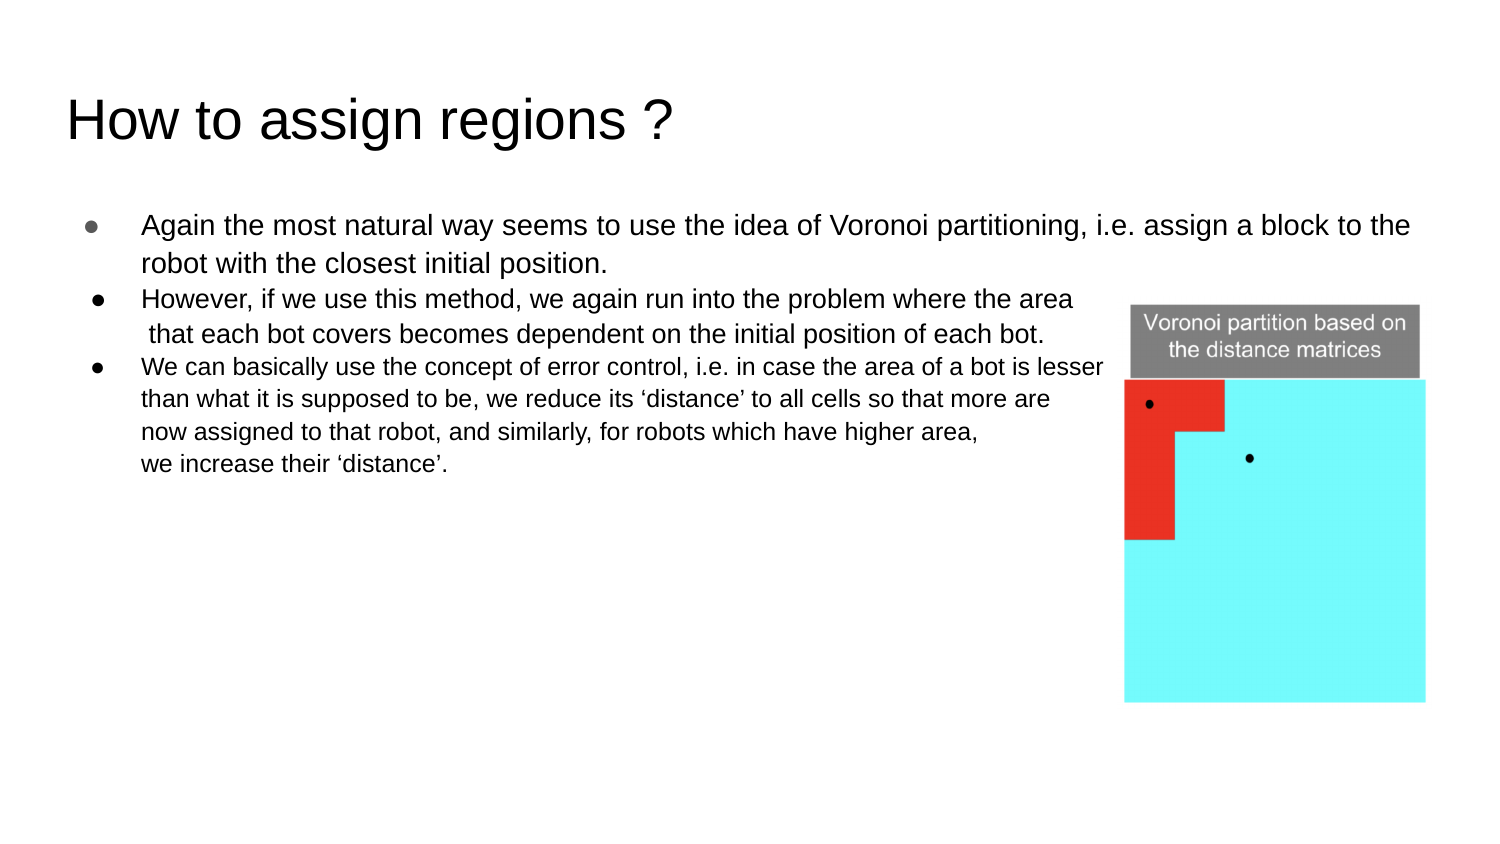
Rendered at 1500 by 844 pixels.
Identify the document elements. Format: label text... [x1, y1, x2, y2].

picture [1116, 295, 1432, 709]
list Again the most natural way seems to use the idea of Voronoi partitioning, i.e. assign a block to the robot with the closest initial position. However, if we use this method, we again run into the problem where the area that each bot covers becomes dependent on the initial position of each bot. We can basically use the concept of error control, i.e. in case the area of a bot is lesser than what it is supposed to be, we reduce its ‘distance’ to all cells so that more are now assigned to that robot, and similarly, for robots which have higher area, we increase their ‘distance’. [51, 189, 1449, 750]
title How to assign regions ? [51, 72, 1449, 167]
